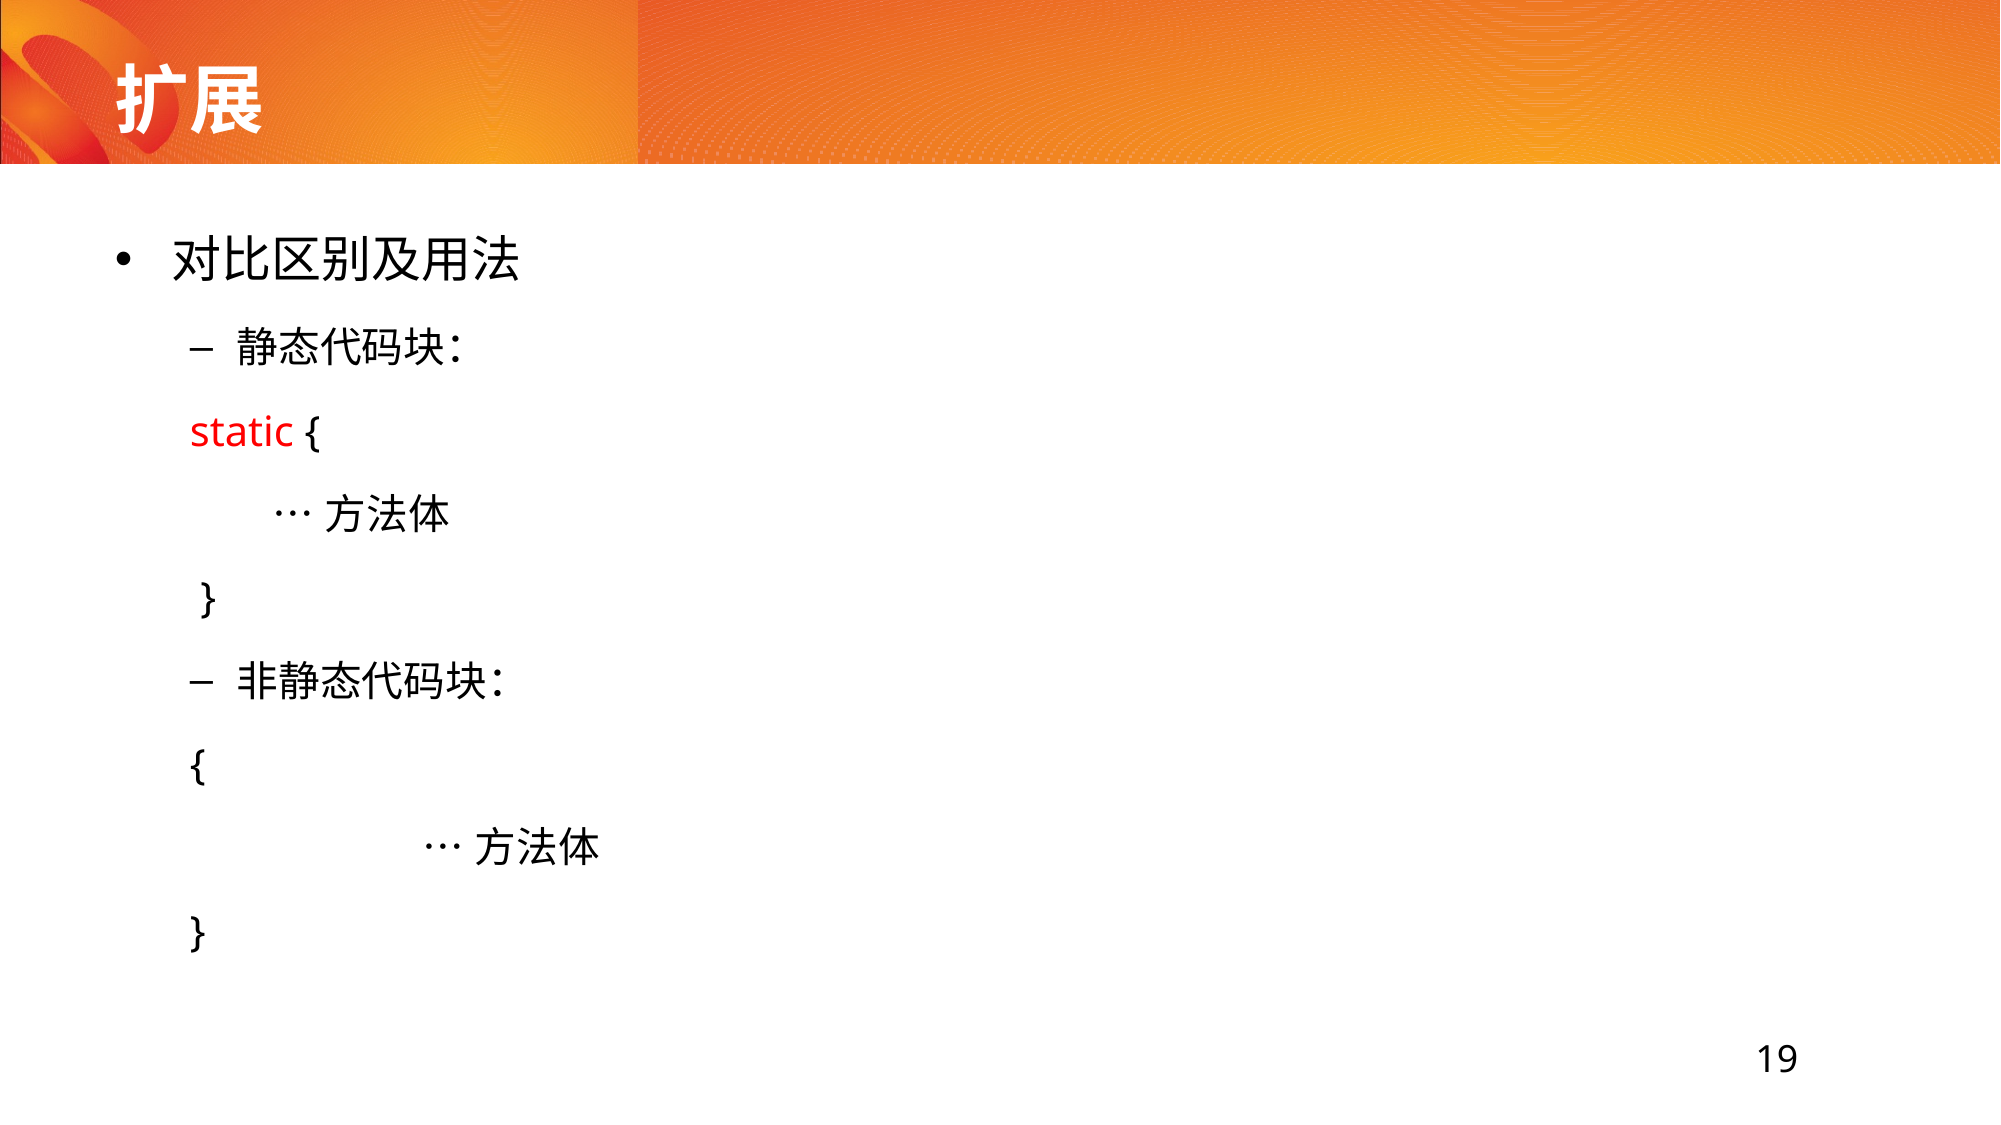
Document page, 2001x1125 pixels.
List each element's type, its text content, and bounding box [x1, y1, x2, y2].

list 对比区别及用法 静态代码块： static { …方法体 } 非静态代码块： { …方法体 } [99, 190, 1900, 1005]
title 扩展 [99, 45, 1900, 167]
picture [0, 0, 2000, 164]
